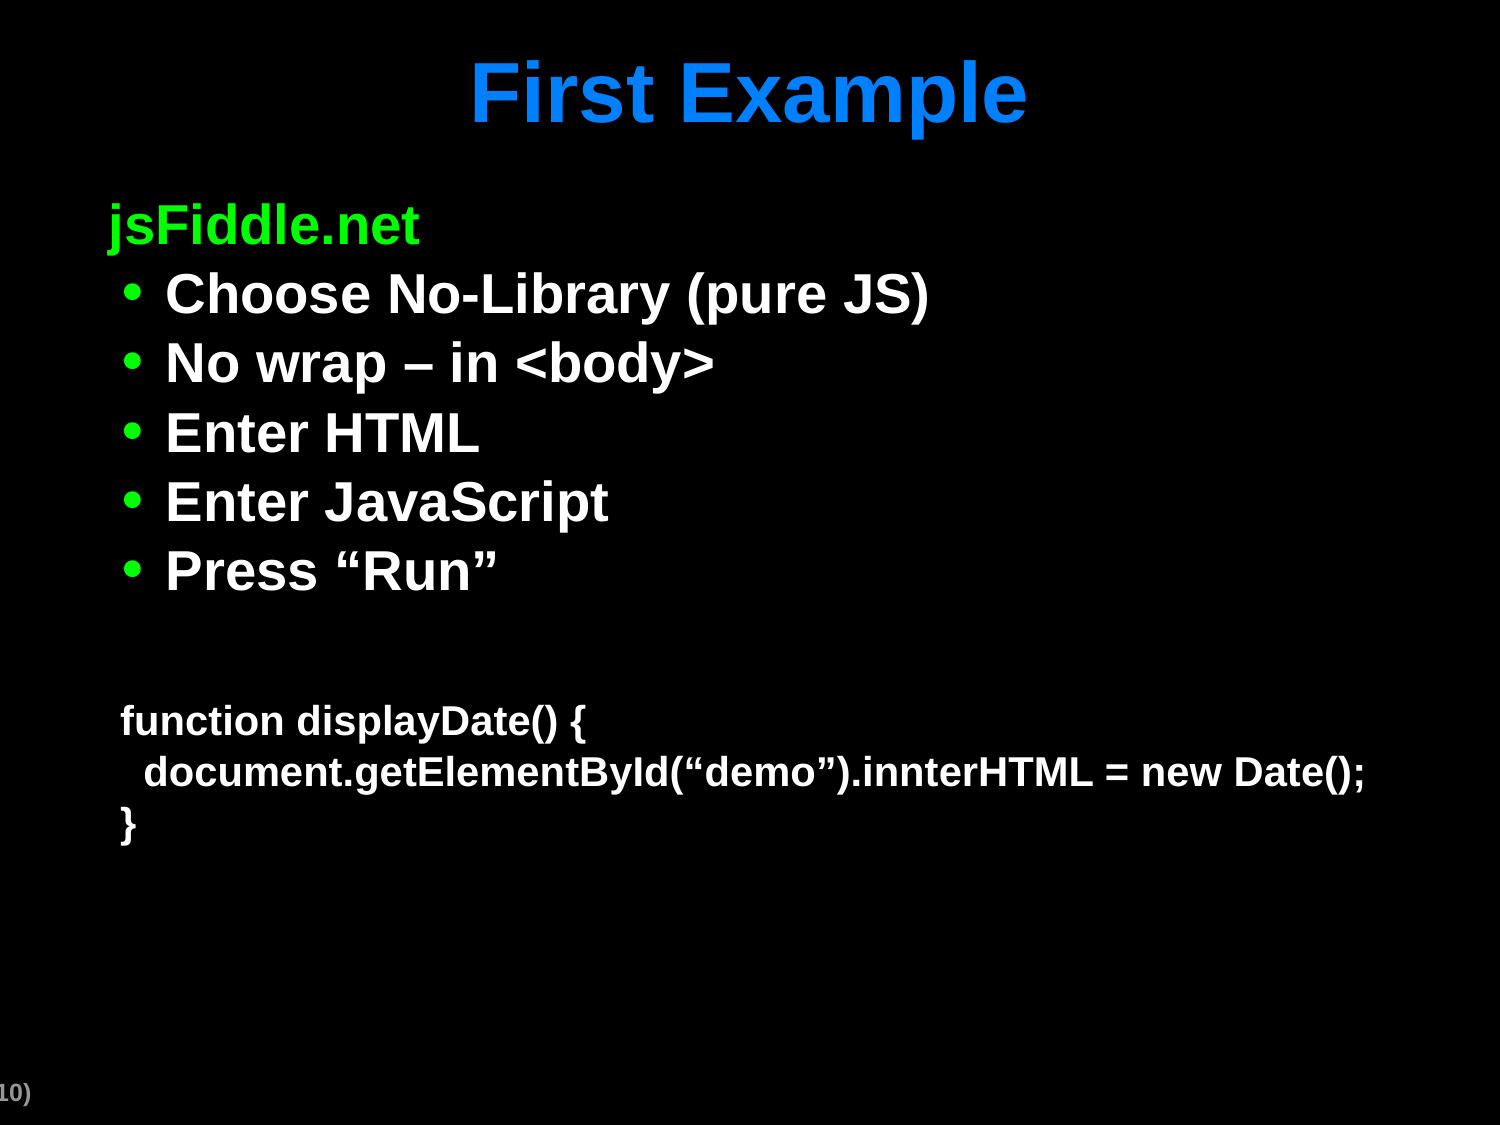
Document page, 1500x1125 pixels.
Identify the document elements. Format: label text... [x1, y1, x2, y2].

list jsFiddle.net Choose No-Library (pure JS) No wrap – in <body> Enter HTML Enter JavaScript Press “Run” function displayDate() { document.getElementById(“demo”).innterHTML = new Date(); } [60, 185, 1452, 1037]
title First Example [0, 24, 1500, 166]
